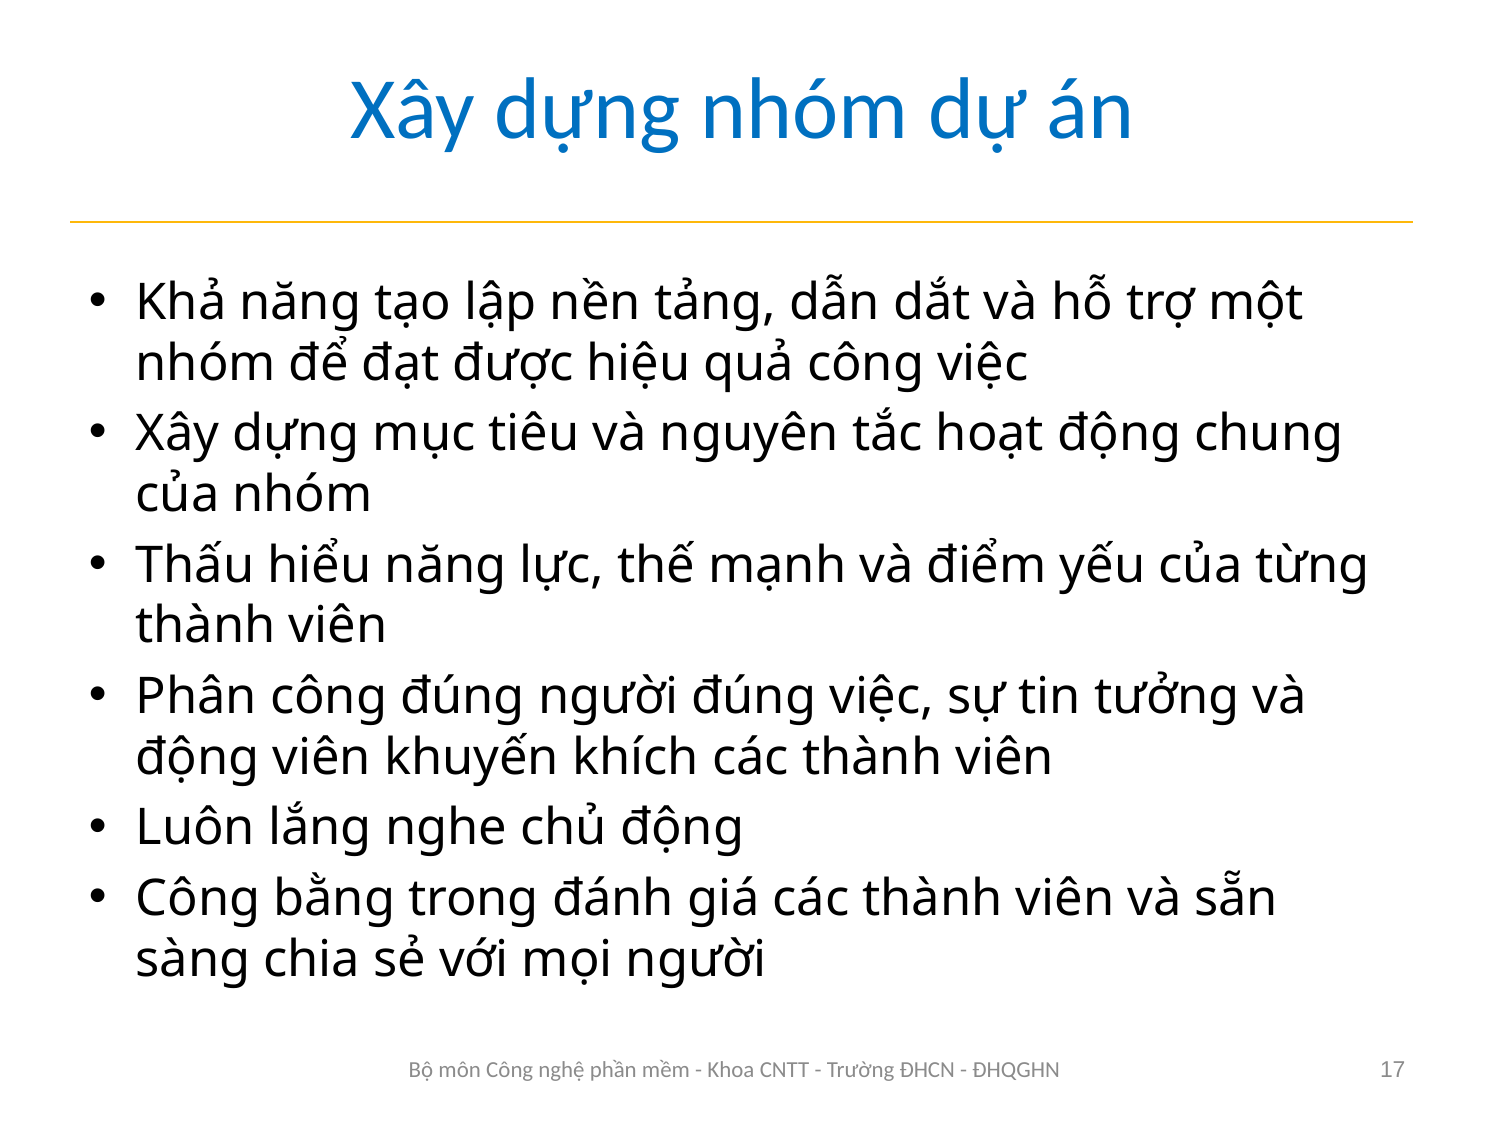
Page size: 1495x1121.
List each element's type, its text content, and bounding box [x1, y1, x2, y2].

footer Bộ môn Công nghệ phần mềm - Khoa CNTT - Trường ĐHCN - ĐHQGHN [372, 1038, 1071, 1099]
title Xây dựng nhóm dự án [69, 10, 1416, 198]
list Khả năng tạo lập nền tảng, dẫn dắt và hỗ trợ một nhóm để đạt được hiệu quả công việc Xây dựng mục tiêu và nguyên tắc hoạt động chung của nhóm Thấu hiểu năng lực, thế mạnh và điểm yếu của từng thành viên Phân công đúng người đúng việc, sự tin tưởng và động viên khuyến khích các thành viên Luôn lắng nghe chủ động Công bằng trong đánh giá các thành viên và sẵn sàng chia sẻ với mọi người [74, 261, 1421, 1002]
slide_number 17 [1071, 1038, 1420, 1099]
